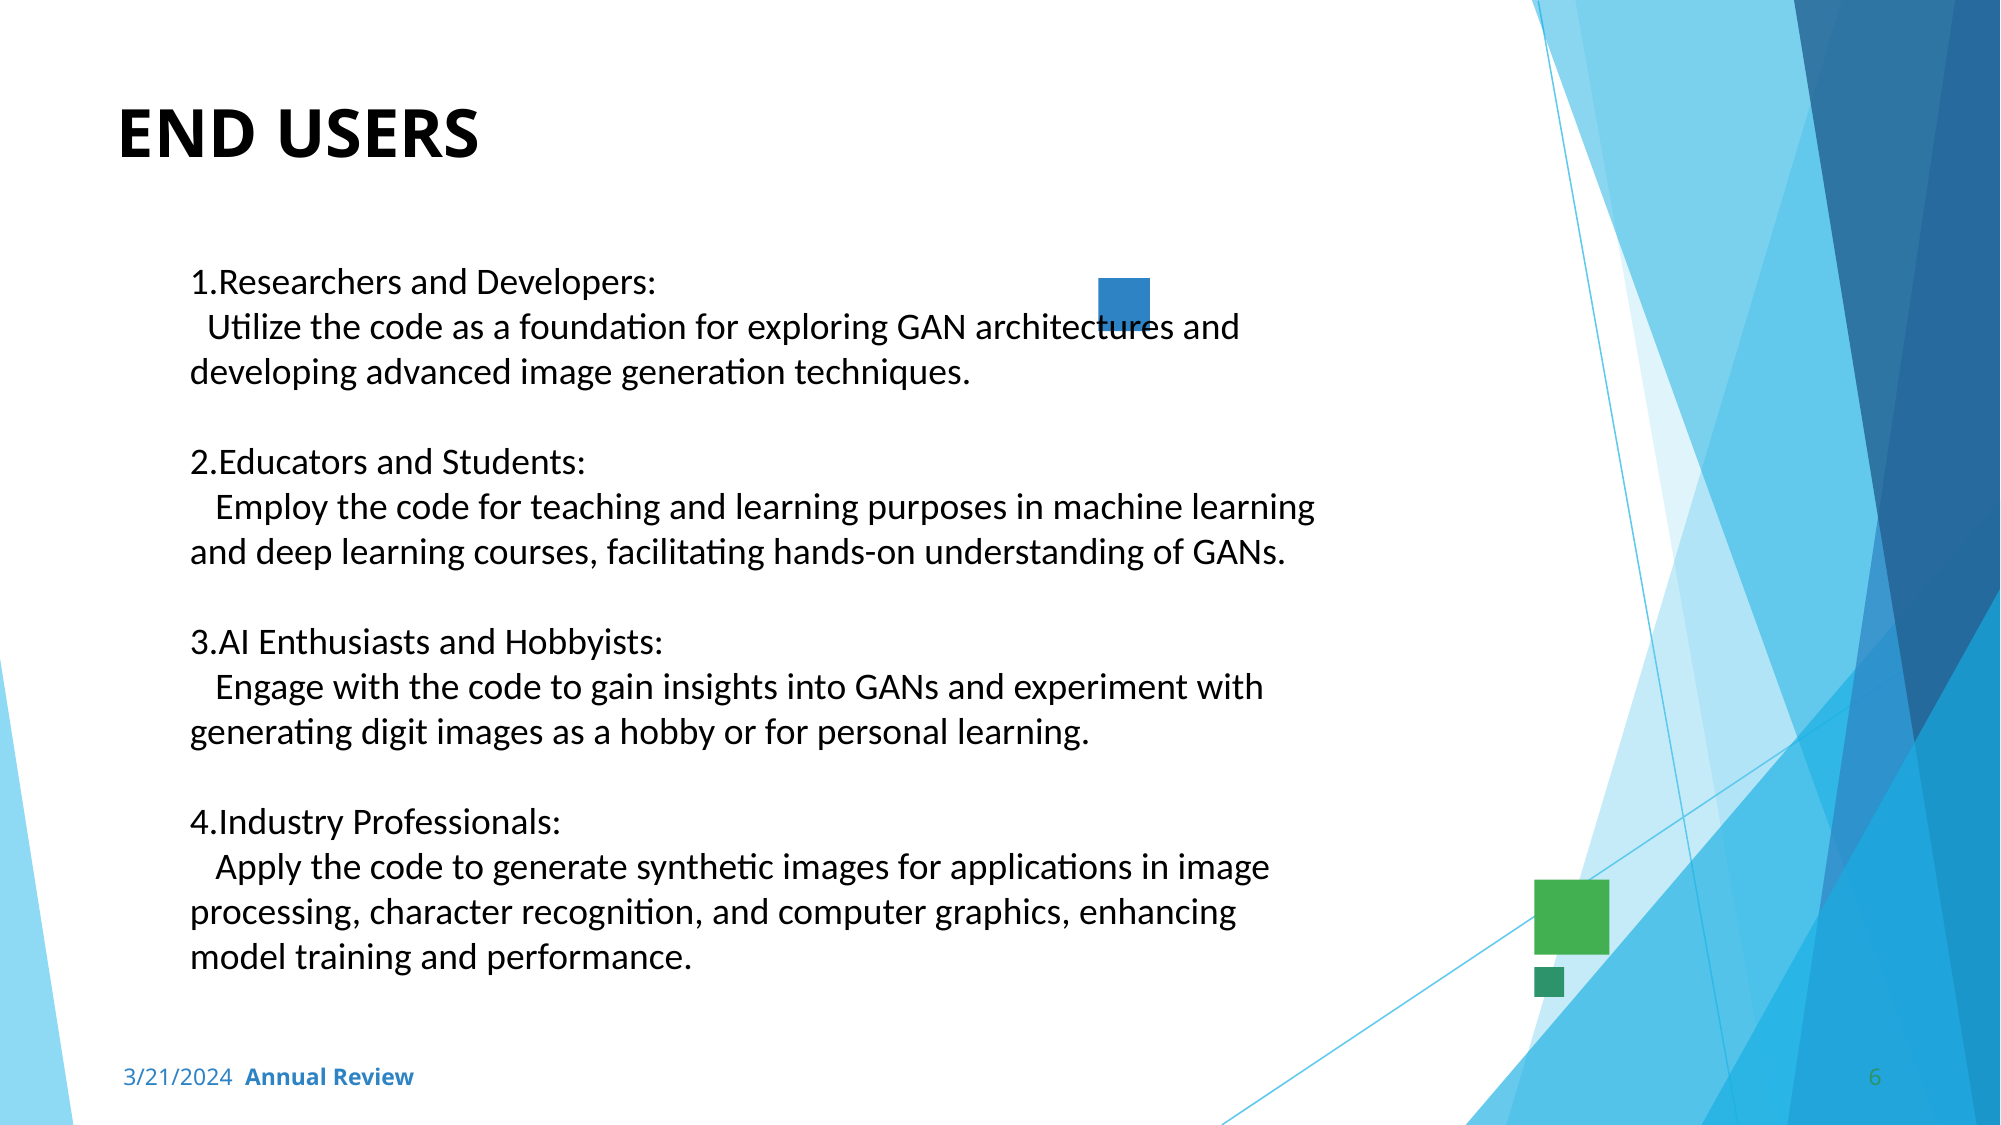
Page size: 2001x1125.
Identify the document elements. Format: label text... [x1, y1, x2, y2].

picture [118, 1012, 477, 1093]
text_box 1.Researchers and Developers: Utilize the code as a foundation for exploring GAN architectures and developing advanced image generation techniques. 2.Educators and Students: Employ the code for teaching and learning purposes in machine learning and deep learning courses, facilitating hands-on understanding of GANs. 3.AI Enthusiasts and Hobbyists: Engage with the code to gain insights into GANs and experiment with generating digit images as a hobby or for personal learning. 4.Industry Professionals: Apply the code to generate synthetic images for applications in image processing, character recognition, and computer graphics, enhancing model training and performance. [174, 249, 1338, 1030]
text_box [1534, 967, 1565, 997]
title END USERS [114, 88, 1150, 279]
slide_number ‹#› [1862, 1061, 1888, 1125]
text_box [1534, 879, 1610, 955]
